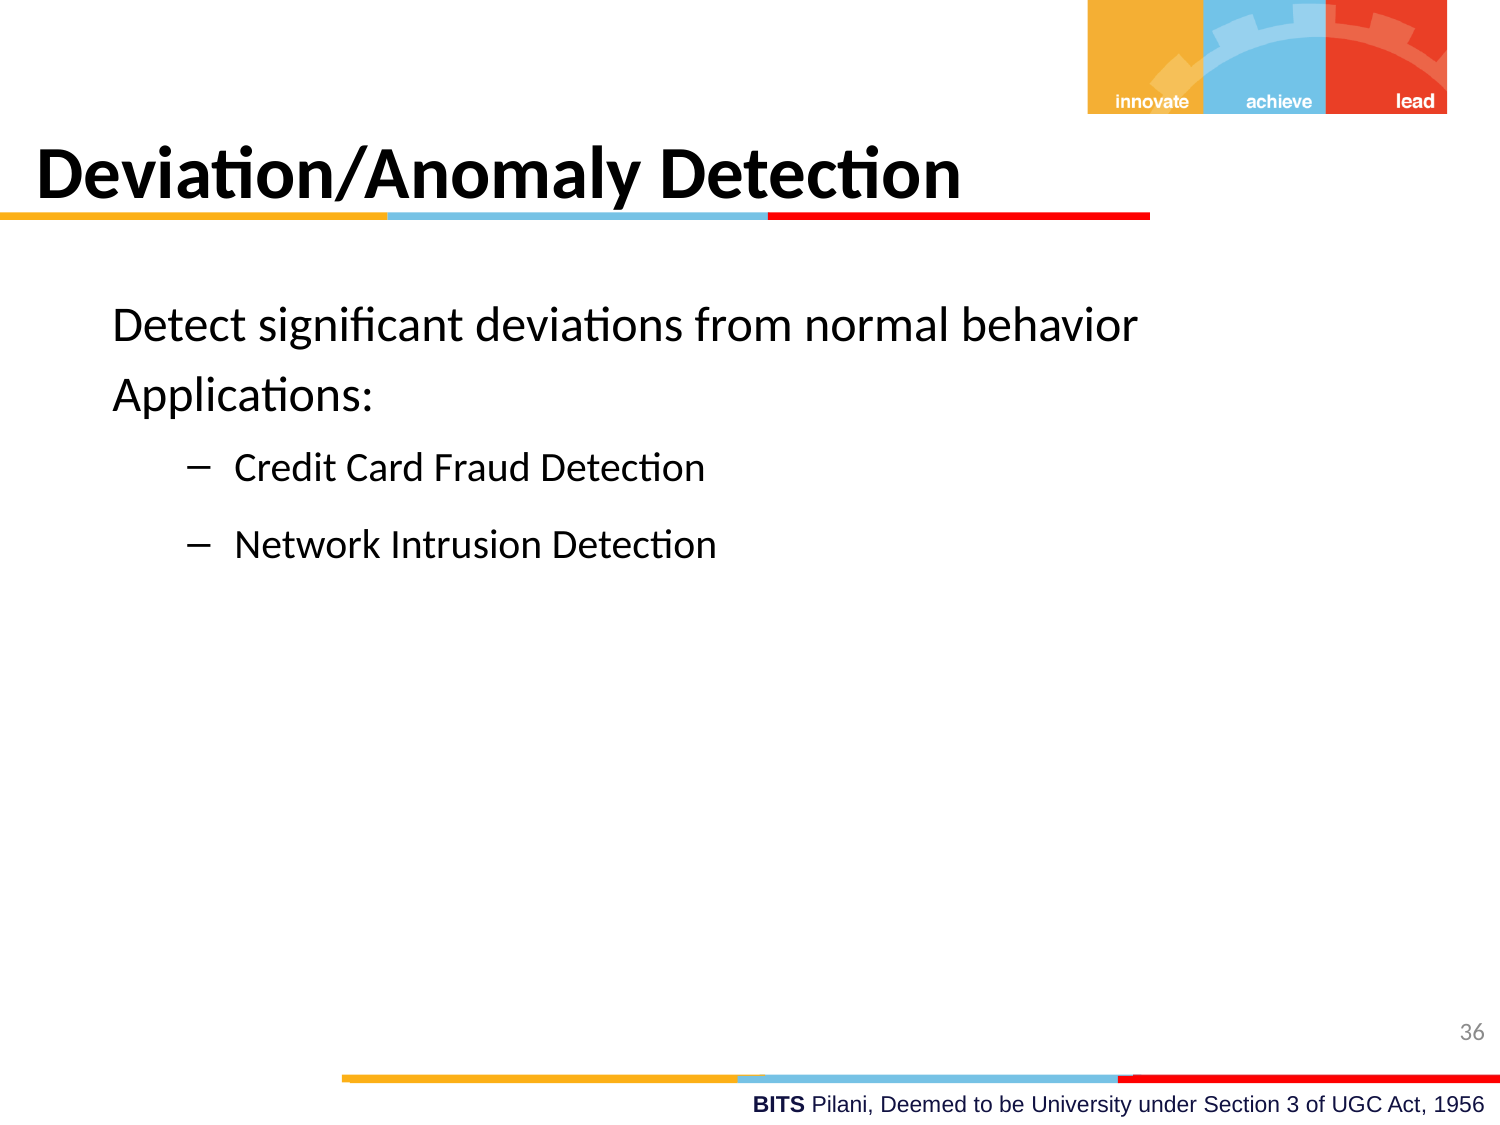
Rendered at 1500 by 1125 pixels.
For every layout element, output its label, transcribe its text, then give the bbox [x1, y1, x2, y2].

picture [1087, 0, 1448, 114]
title Deviation/Anomaly Detection [21, 130, 1174, 219]
list Detect significant deviations from normal behavior Applications: Credit Card Fraud Detection Network Intrusion Detection [97, 284, 1400, 988]
slide_number 36 [1149, 1000, 1500, 1061]
